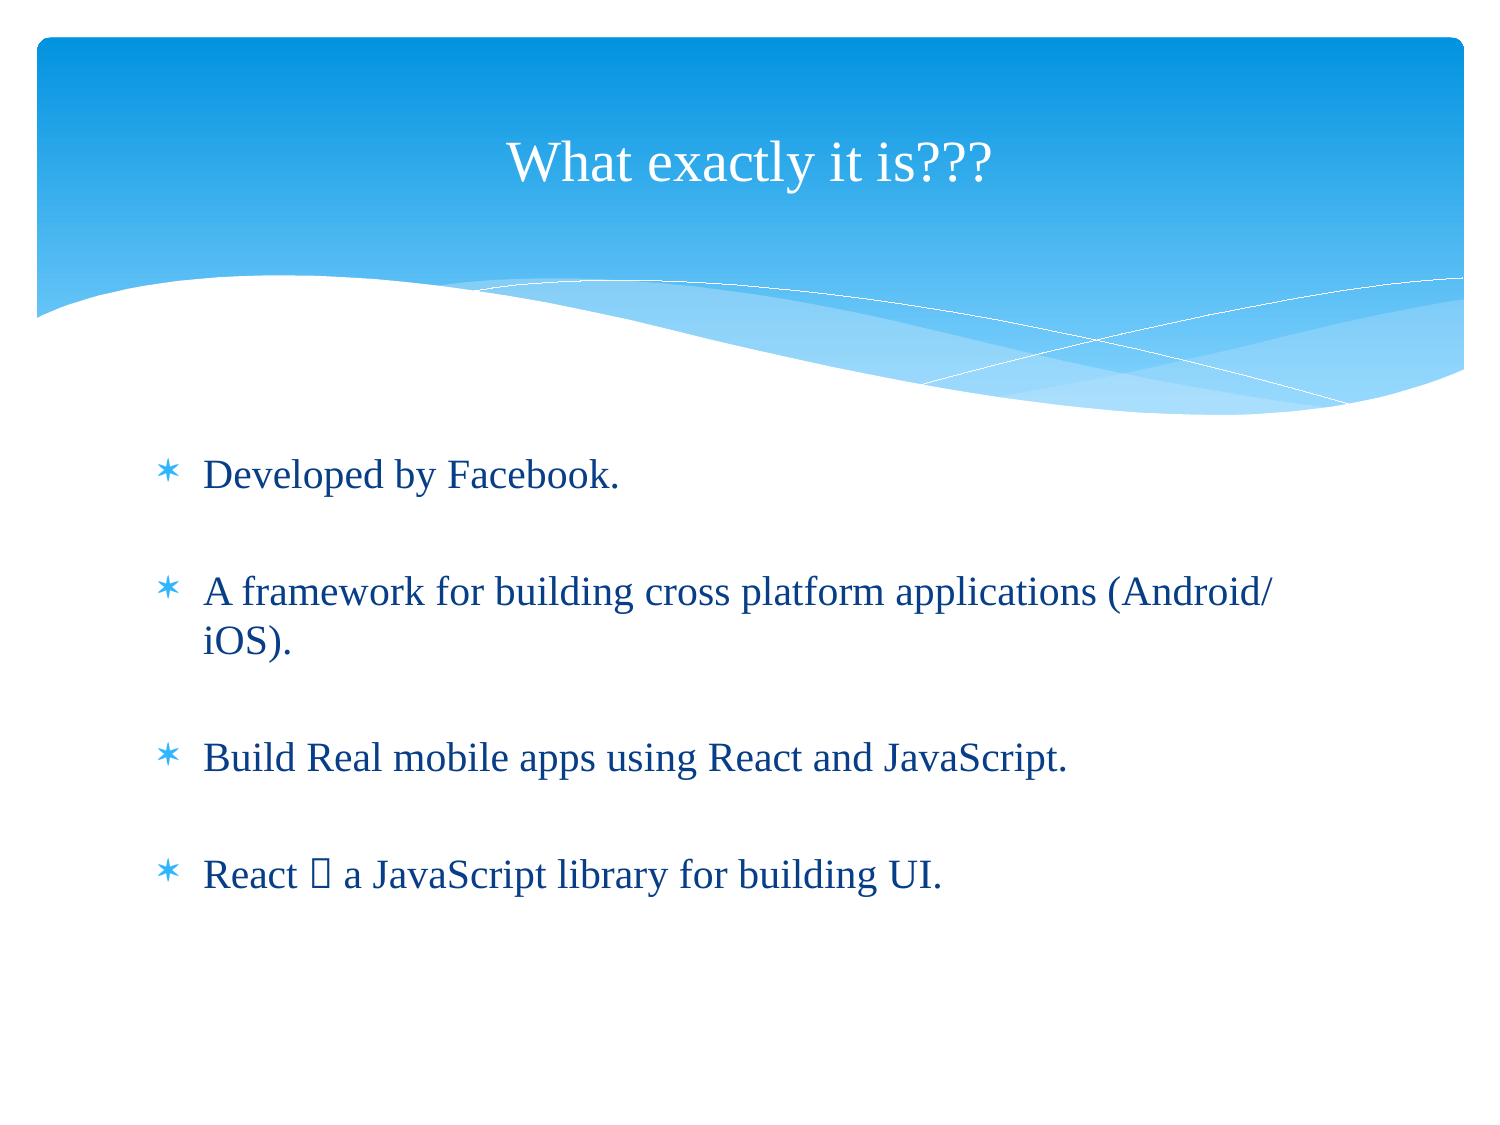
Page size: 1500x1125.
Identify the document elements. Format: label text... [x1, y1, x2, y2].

list Developed by Facebook. A framework for building cross platform applications (Android/ iOS). Build Real mobile apps using React and JavaScript. React  a JavaScript library for building UI. [143, 438, 1359, 1005]
title What exactly it is??? [75, 55, 1425, 261]
